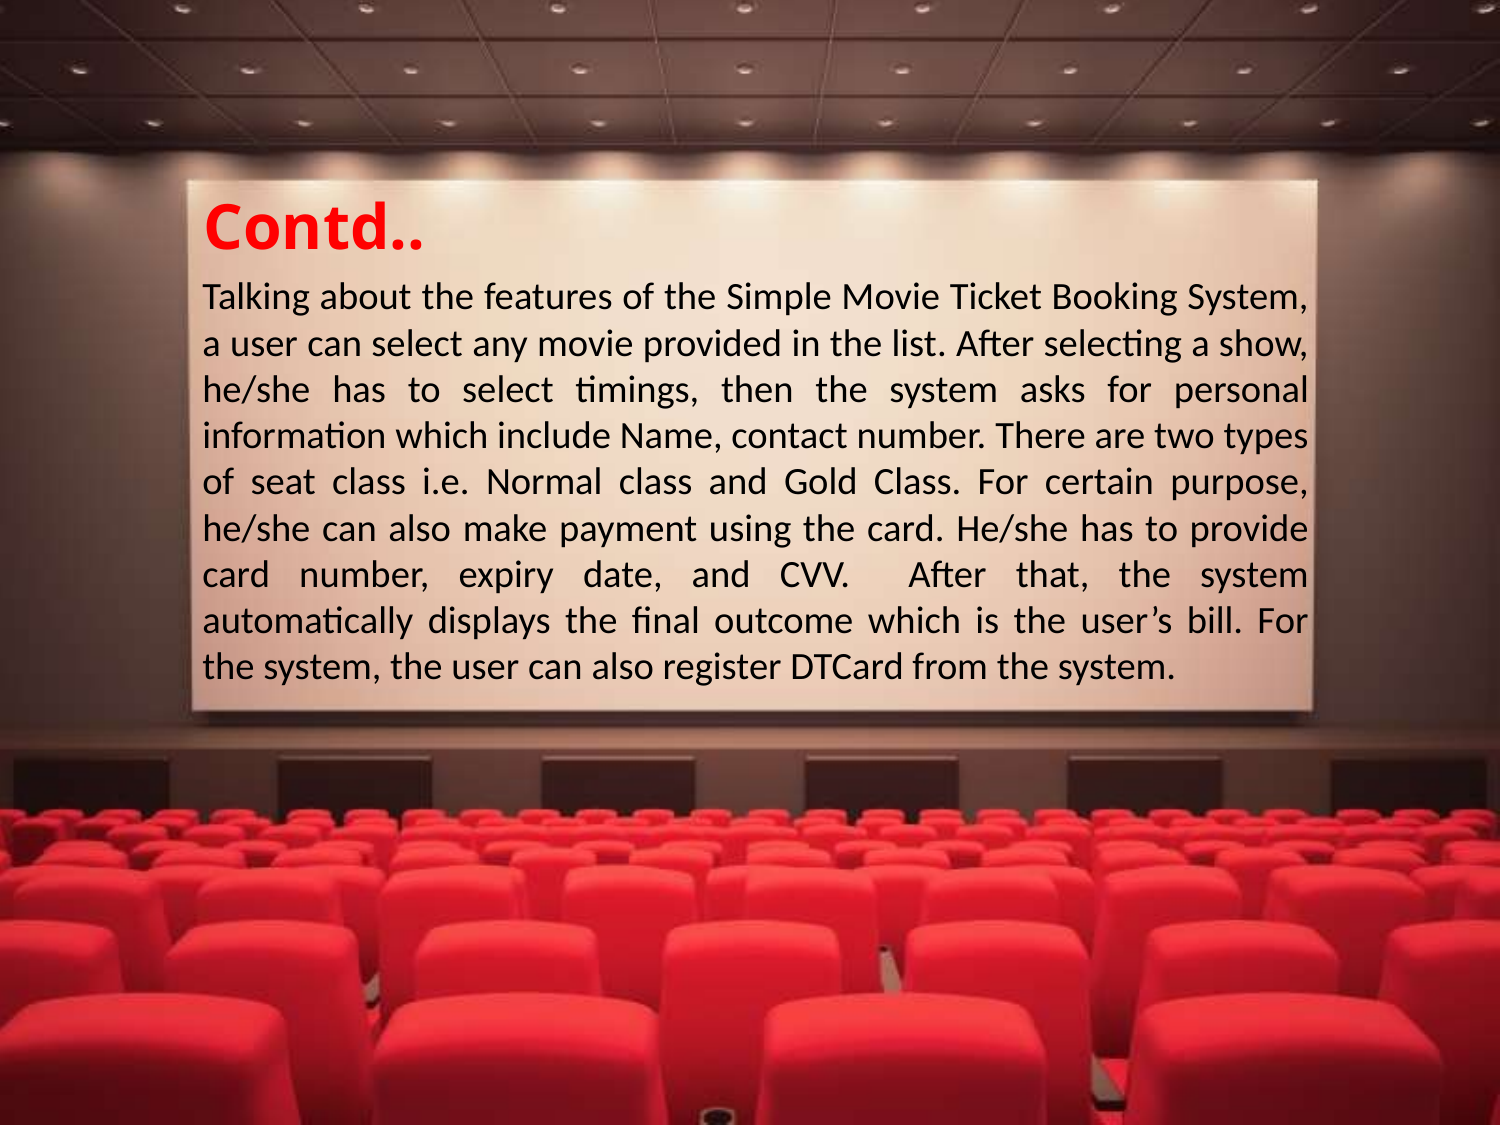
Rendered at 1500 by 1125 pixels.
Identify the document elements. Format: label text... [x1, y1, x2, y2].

title Contd.. [187, 187, 1038, 263]
text_box Talking about the features of the Simple Movie Ticket Booking System, a user can select any movie provided in the list. After selecting a show, he/she has to select timings, then the system asks for personal information which include Name, contact number. There are two types of seat class i.e. Normal class and Gold Class. For certain purpose, he/she can also make payment using the card. He/she has to provide card number, expiry date, and CVV. After that, the system automatically displays the final outcome which is the user’s bill. For the system, the user can also register DTCard from the system. [187, 263, 1324, 695]
picture [0, 0, 1500, 1125]
